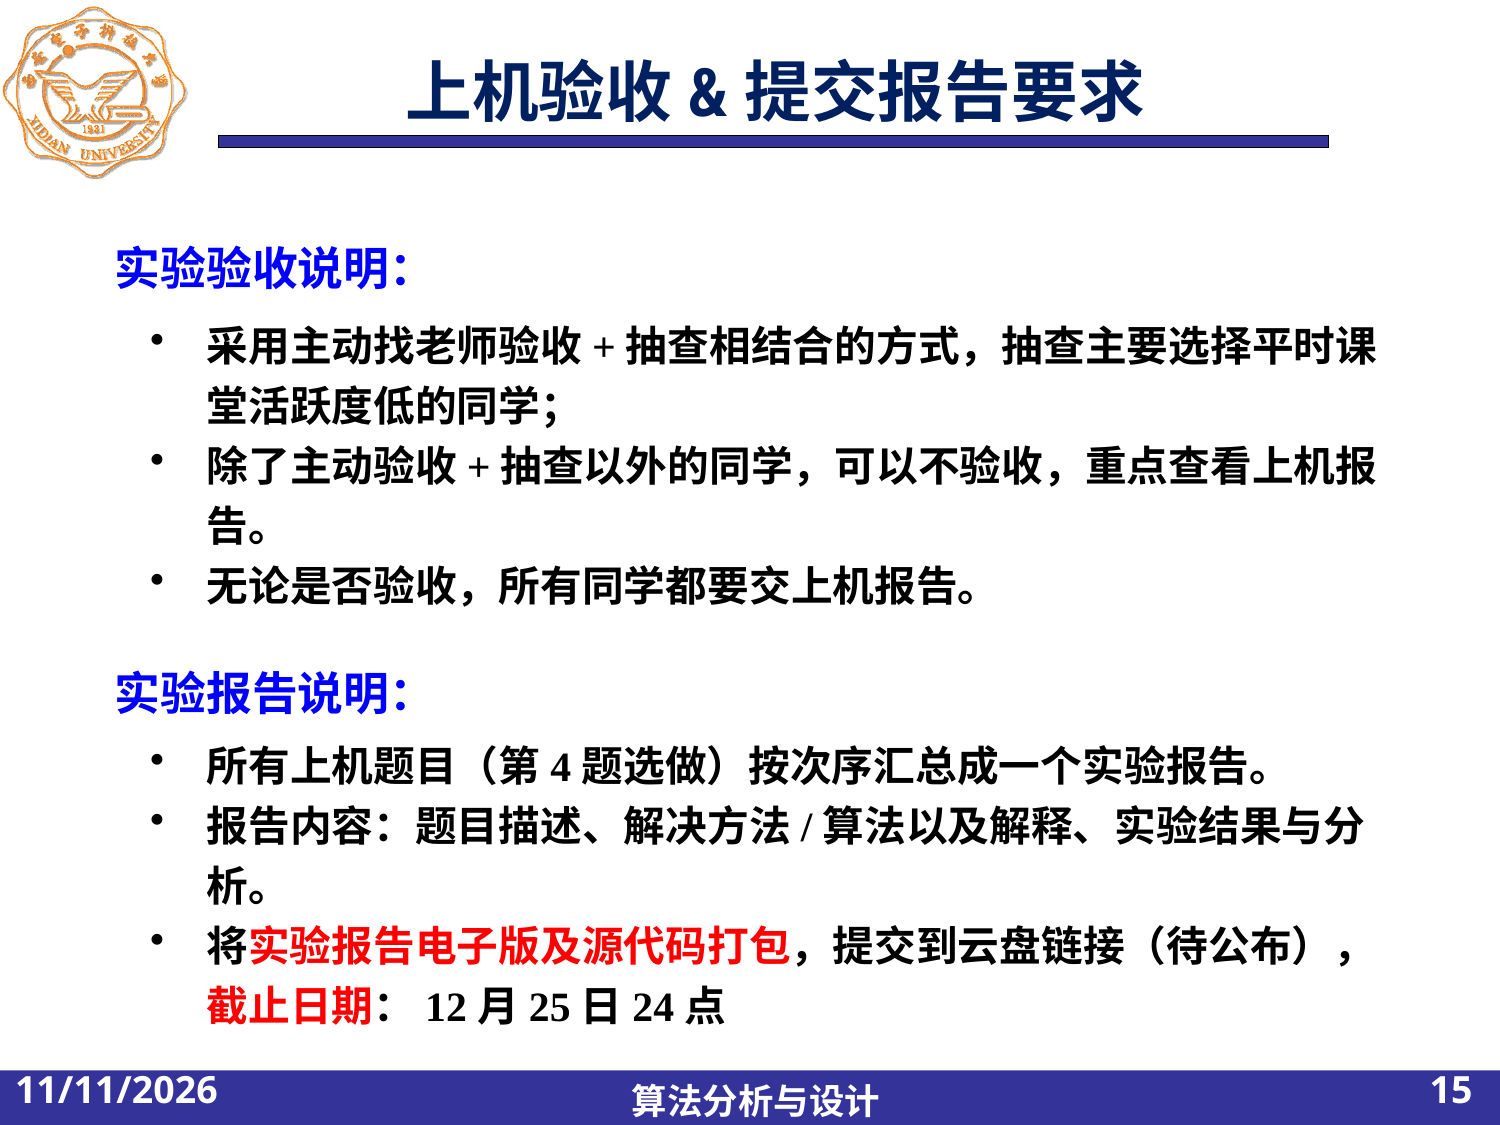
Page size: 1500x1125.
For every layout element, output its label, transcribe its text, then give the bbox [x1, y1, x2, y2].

slide_number 15 [1364, 1070, 1488, 1125]
text_box 实验验收说明： [100, 231, 1069, 302]
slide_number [0, 1070, 313, 1125]
text_box 实验报告说明： [100, 657, 1069, 727]
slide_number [0, 0, 189, 181]
title 上机验收&提交报告要求 [220, 42, 1331, 135]
text_box 采用主动找老师验收+抽查相结合的方式，抽查主要选择平时课堂活跃度低的同学； 除了主动验收+抽查以外的同学，可以不验收，重点查看上机报告。 无论是否验收，所有同学都要交上机报告。 所有上机题目（第4题选做）按次序汇总成一个实验报告。 报告内容：题目描述、解决方法/算法以及解释、实验结果与分析。 将实验报告电子版及源代码打包，提交到云盘链接（待公布），截止日期：12月25日24点 [135, 302, 1412, 669]
